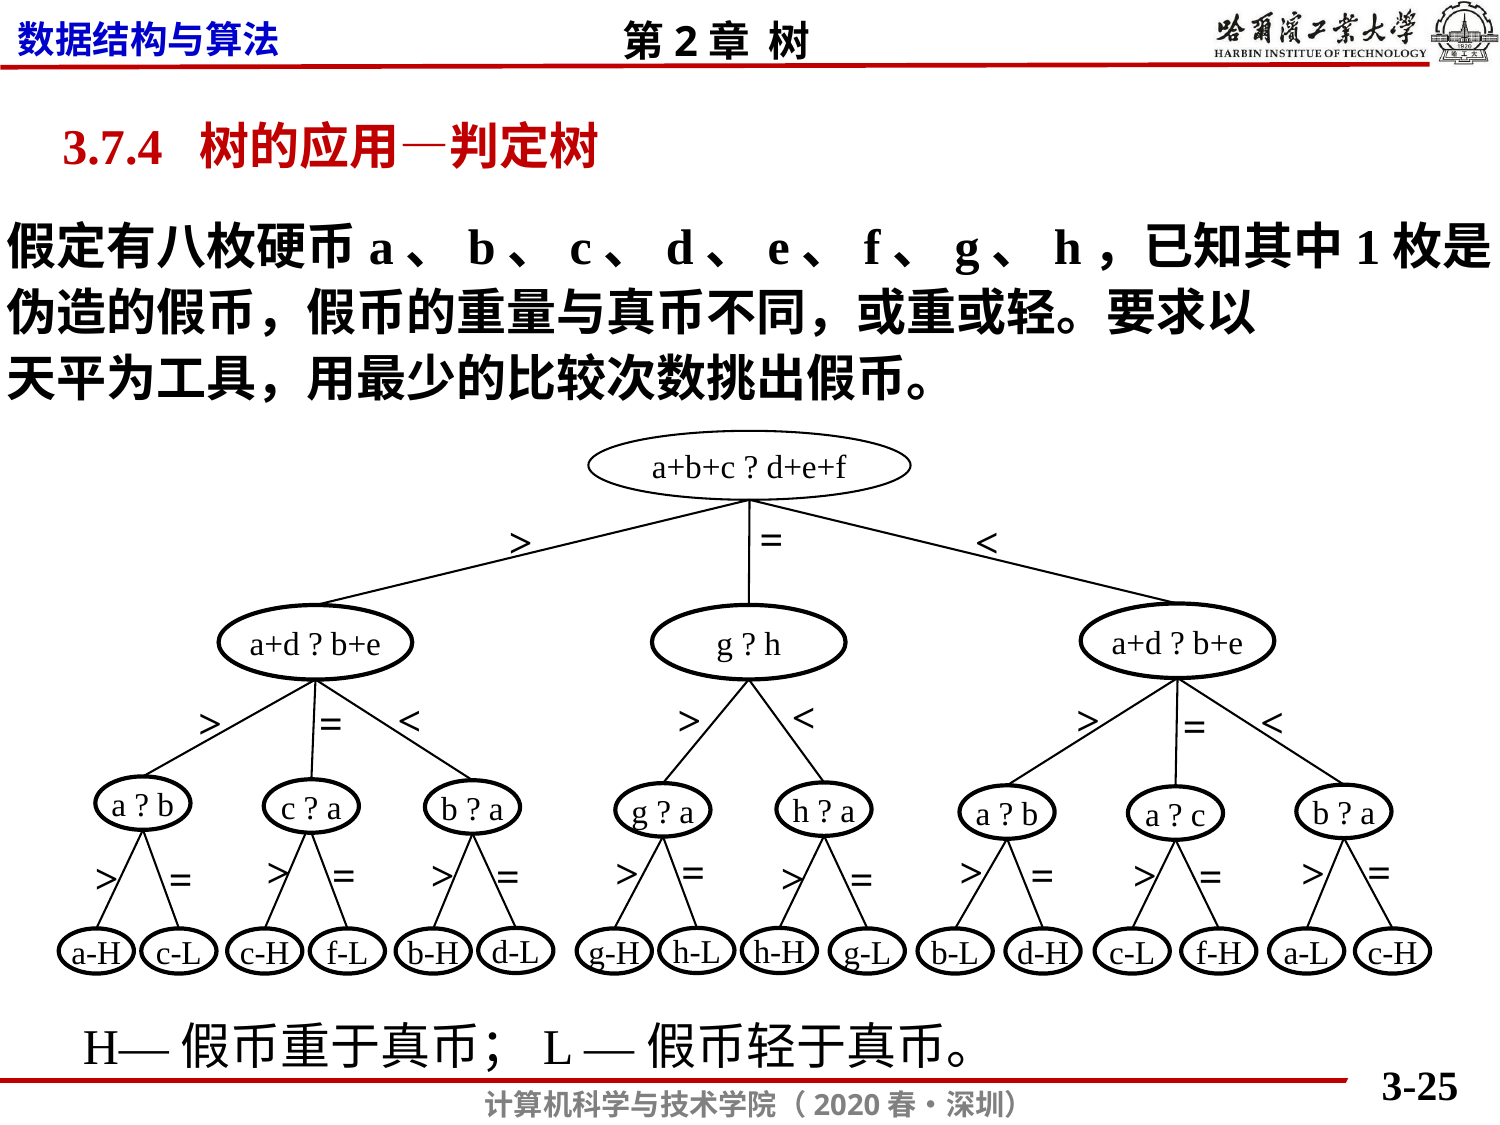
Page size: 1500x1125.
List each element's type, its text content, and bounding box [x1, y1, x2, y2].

picture [1212, 1, 1500, 68]
text_box H—假币重于真币；L —假币轻于真币。 [68, 1007, 1011, 1083]
text_box 3.7.4 树的应用—判定树 [47, 107, 615, 183]
text_box 假定有八枚硬币a、b、c、d、e、f、g、h，已知其中1枚是 伪造的假币，假币的重量与真币不同，或重或轻。要求以 天平为工具，用最少的比较次数挑出假币。 [0, 200, 1500, 414]
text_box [58, 430, 1431, 974]
